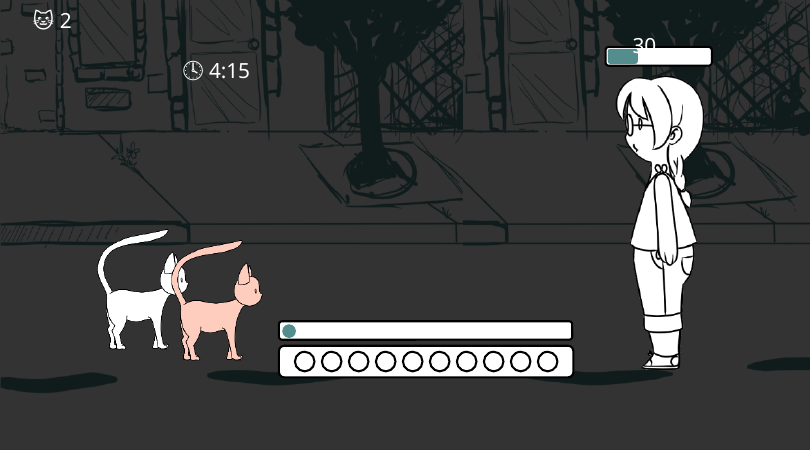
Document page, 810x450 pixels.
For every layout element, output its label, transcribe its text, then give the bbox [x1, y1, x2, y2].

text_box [278, 321, 574, 378]
picture [0, 0, 810, 450]
text_box 🐱 2 30 🕓 4:15 [17, 0, 810, 90]
